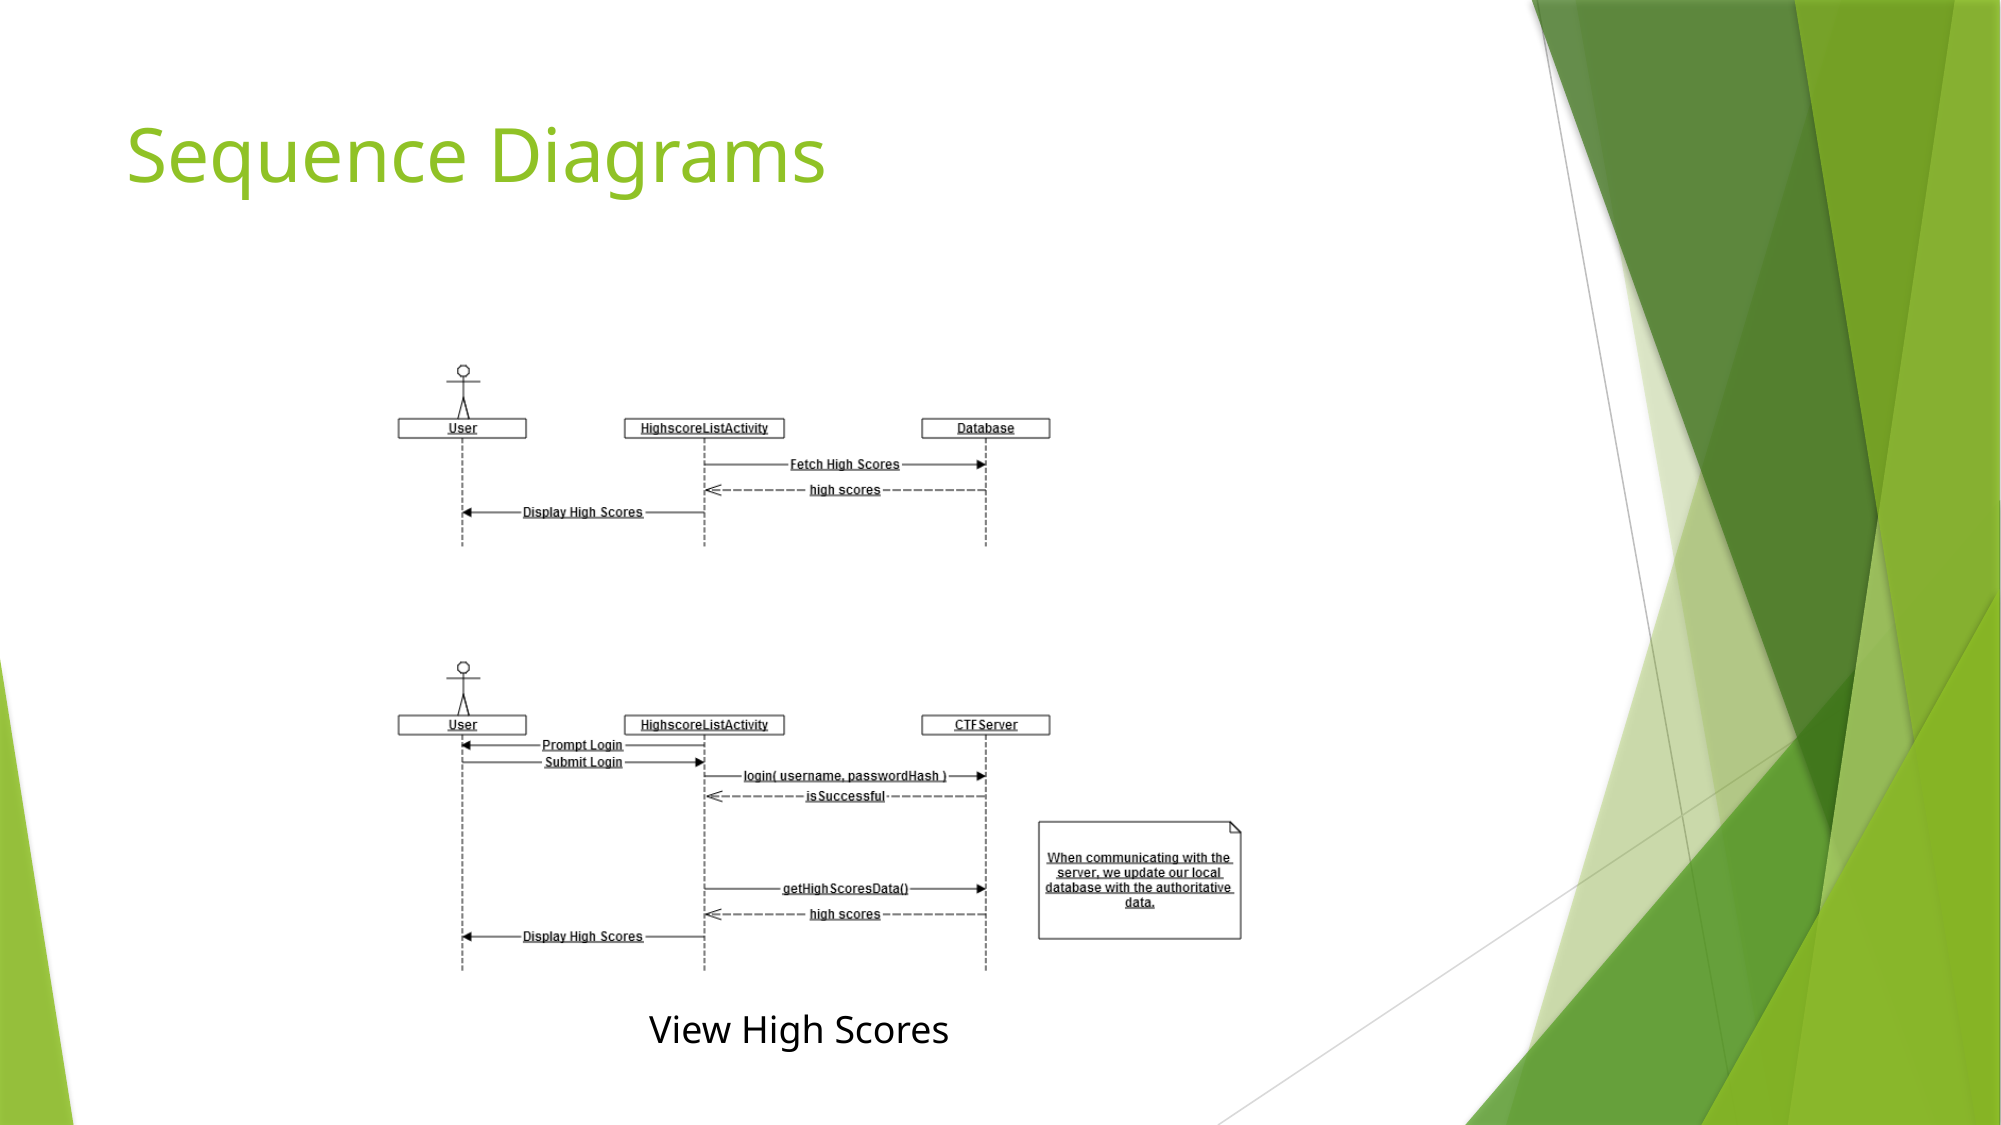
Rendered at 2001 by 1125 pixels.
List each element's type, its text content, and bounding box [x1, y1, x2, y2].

text_box View High Scores [634, 1000, 998, 1059]
title Sequence Diagrams [111, 99, 1522, 317]
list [369, 353, 1263, 992]
